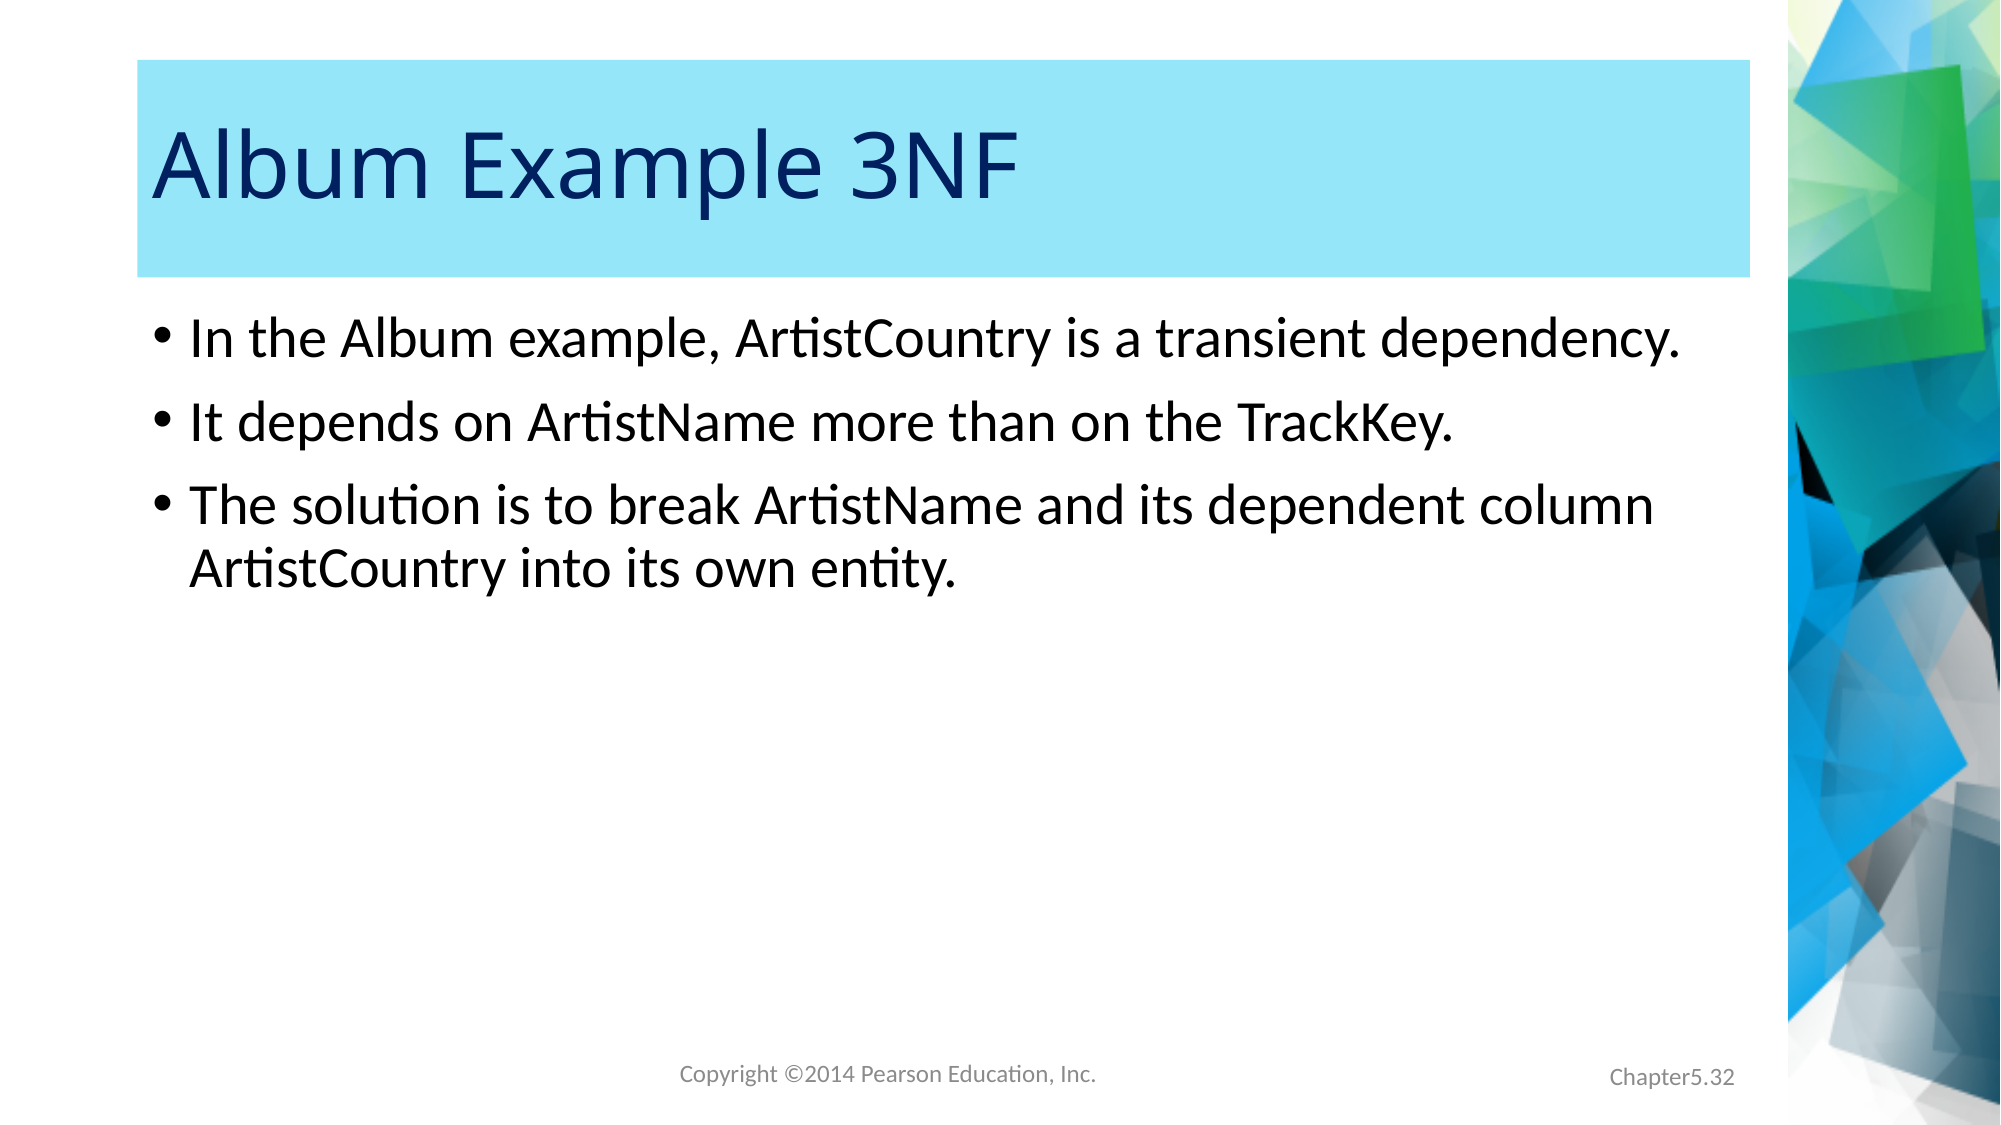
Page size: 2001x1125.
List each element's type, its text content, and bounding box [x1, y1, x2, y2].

slide_number Chapter5.32 [1373, 1045, 1750, 1106]
title Album Example 3NF [137, 59, 1750, 278]
picture [1788, 0, 2000, 552]
list In the Album example, ArtistCountry is a transient dependency. It depends on ArtistName more than on the TrackKey. The solution is to break ArtistName and its dependent column ArtistCountry into its own entity. [137, 299, 1750, 1014]
picture [1788, 462, 2000, 1125]
